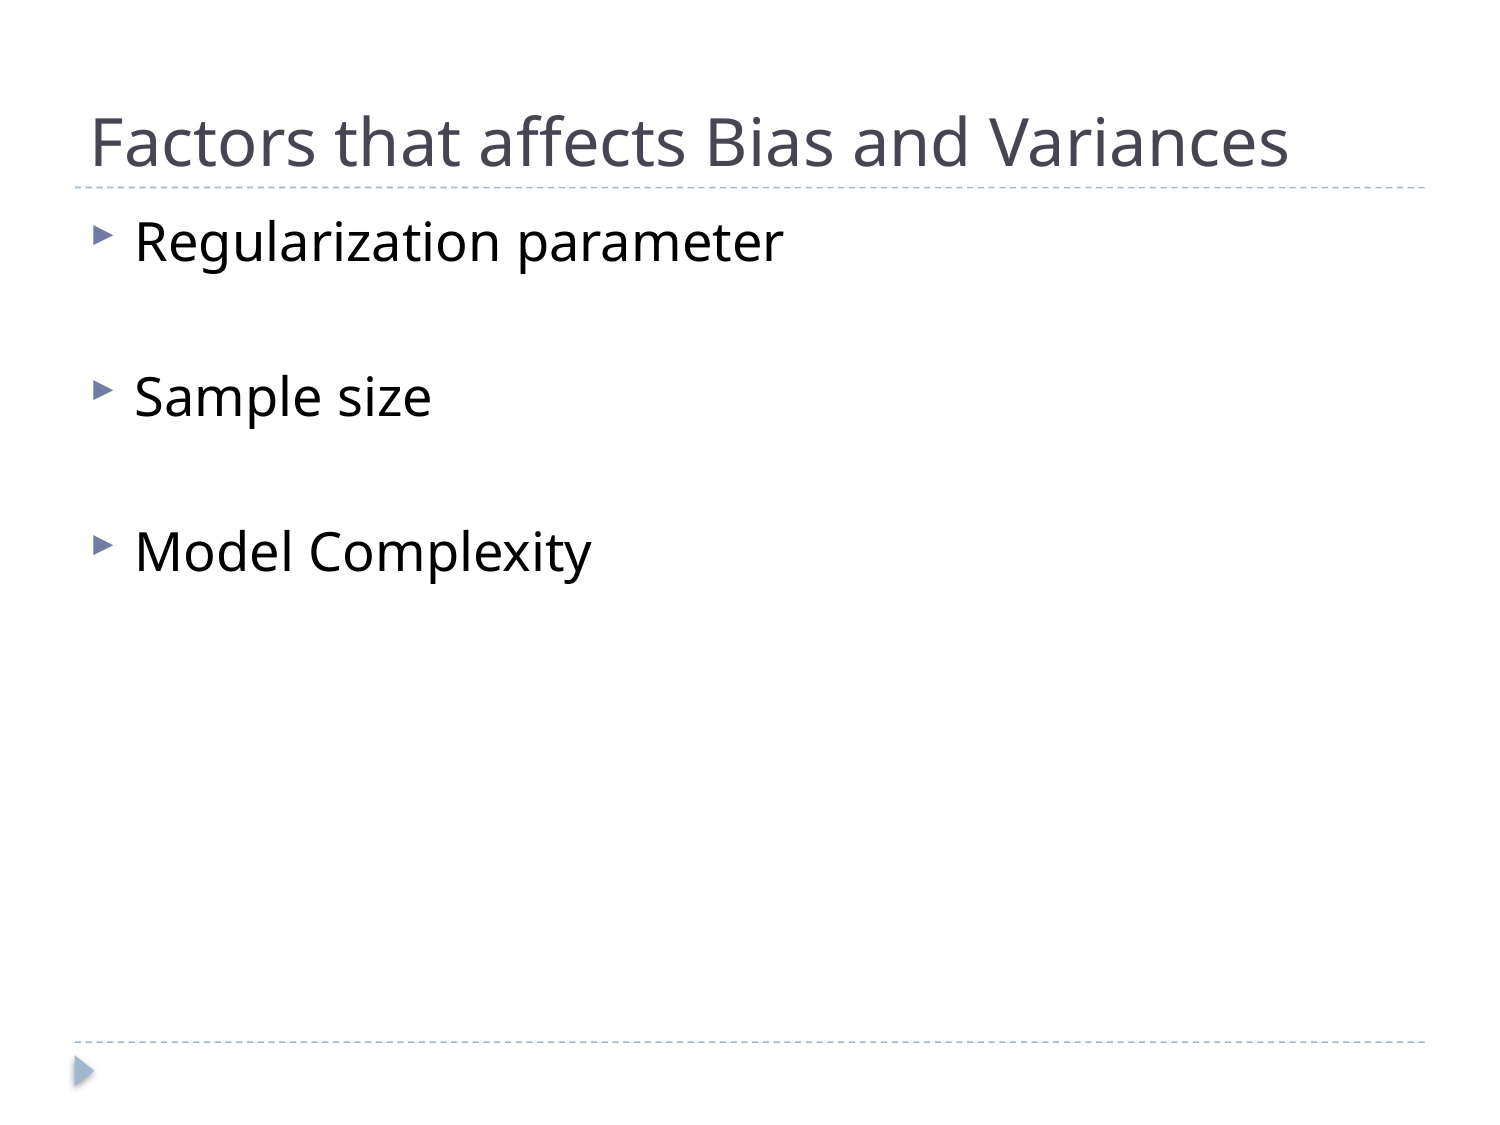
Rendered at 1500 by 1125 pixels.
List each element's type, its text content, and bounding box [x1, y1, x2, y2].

title Factors that affects Bias and Variances [75, 24, 1425, 188]
